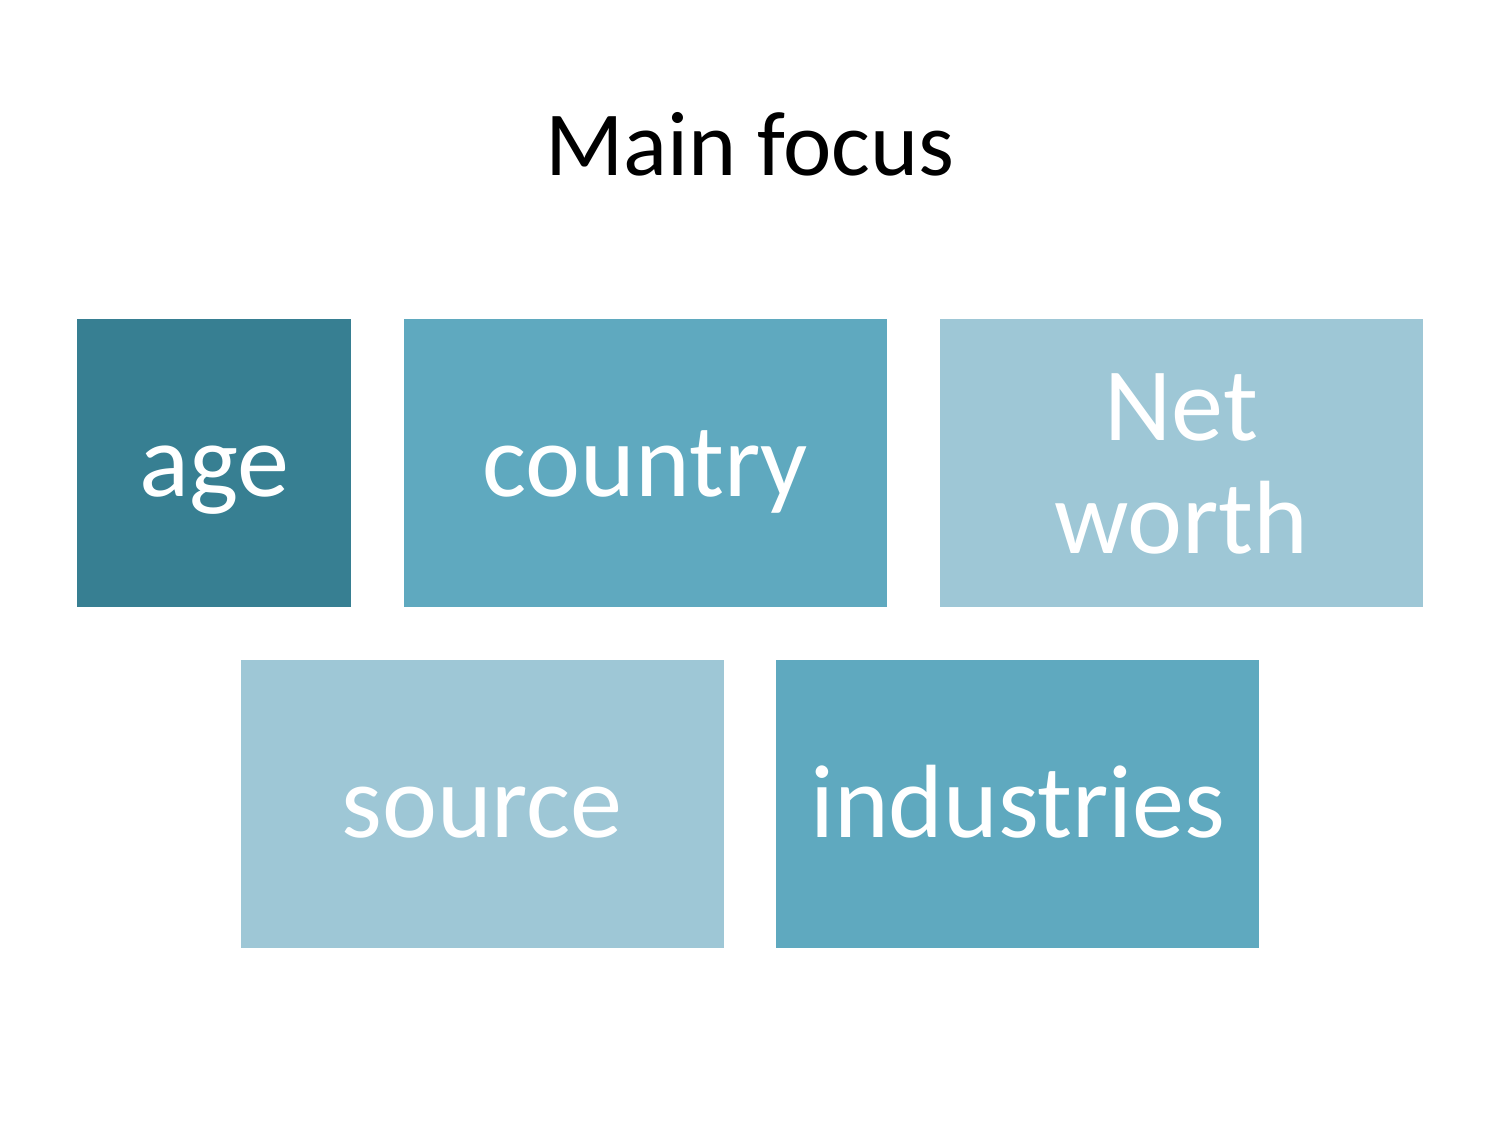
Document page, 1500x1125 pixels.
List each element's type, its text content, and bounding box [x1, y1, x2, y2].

title Main focus [75, 45, 1425, 233]
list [74, 262, 1426, 1006]
